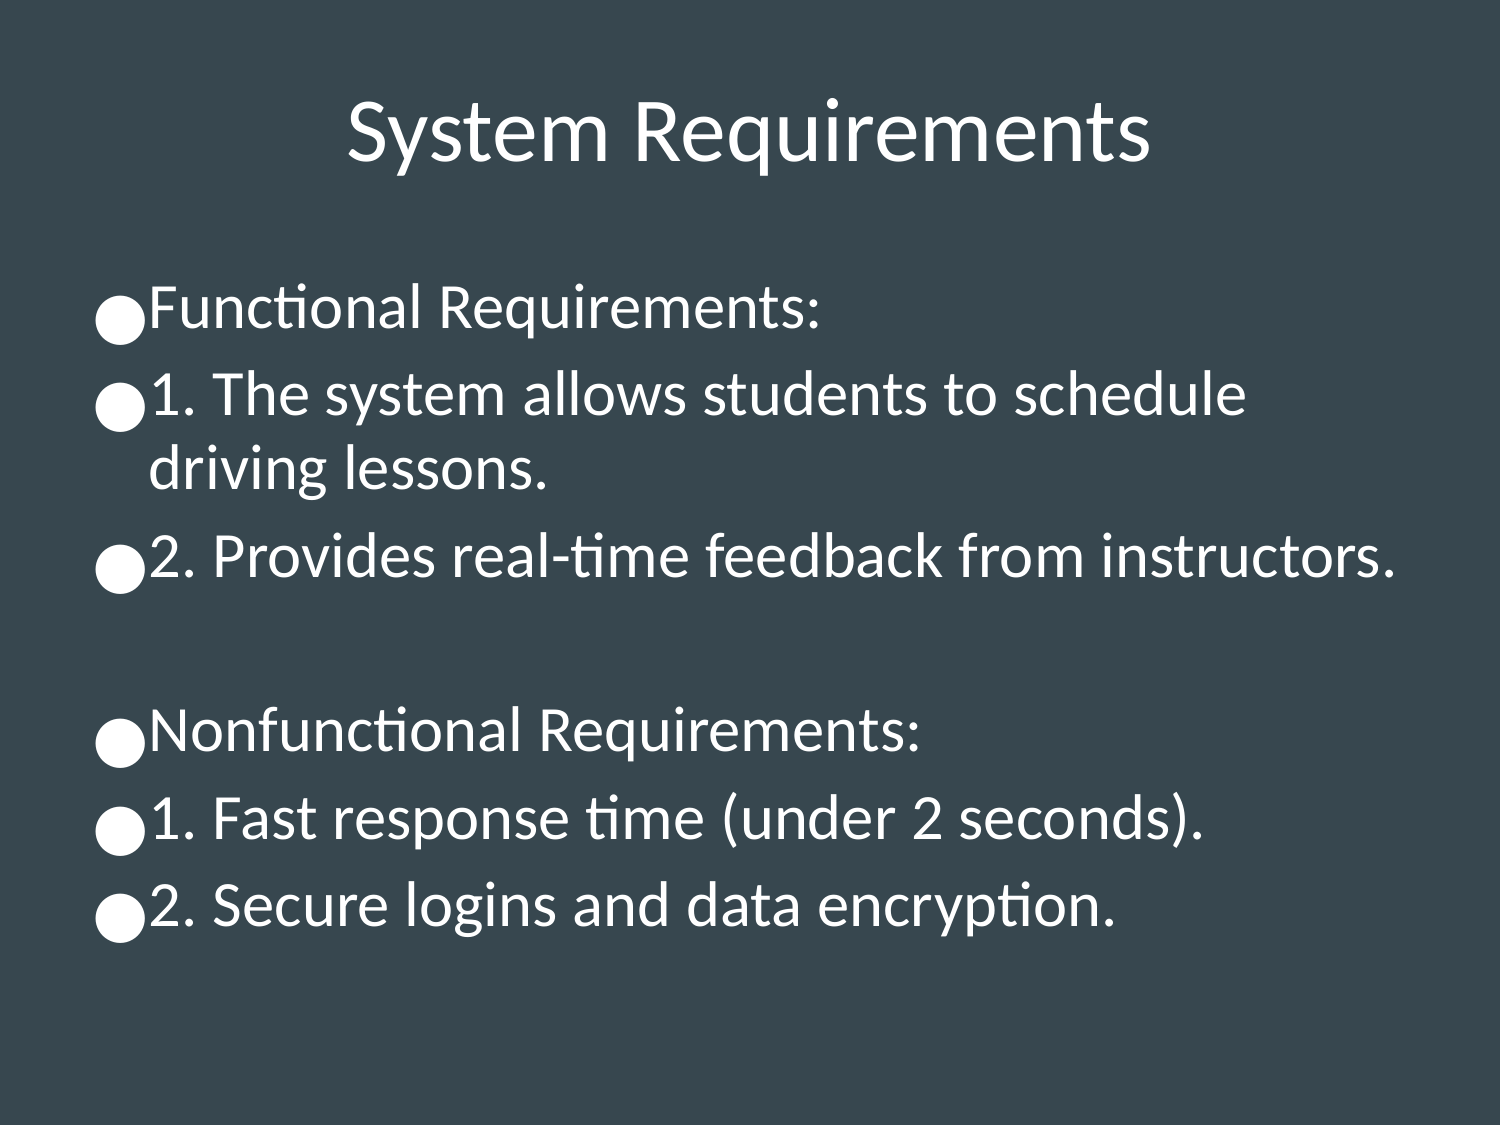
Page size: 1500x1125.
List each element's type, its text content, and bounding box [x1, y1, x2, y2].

title System Requirements [75, 45, 1425, 233]
list Functional Requirements: 1. The system allows students to schedule driving lessons. 2. Provides real-time feedback from instructors. Nonfunctional Requirements: 1. Fast response time (under 2 seconds). 2. Secure logins and data encryption. [75, 262, 1425, 1005]
